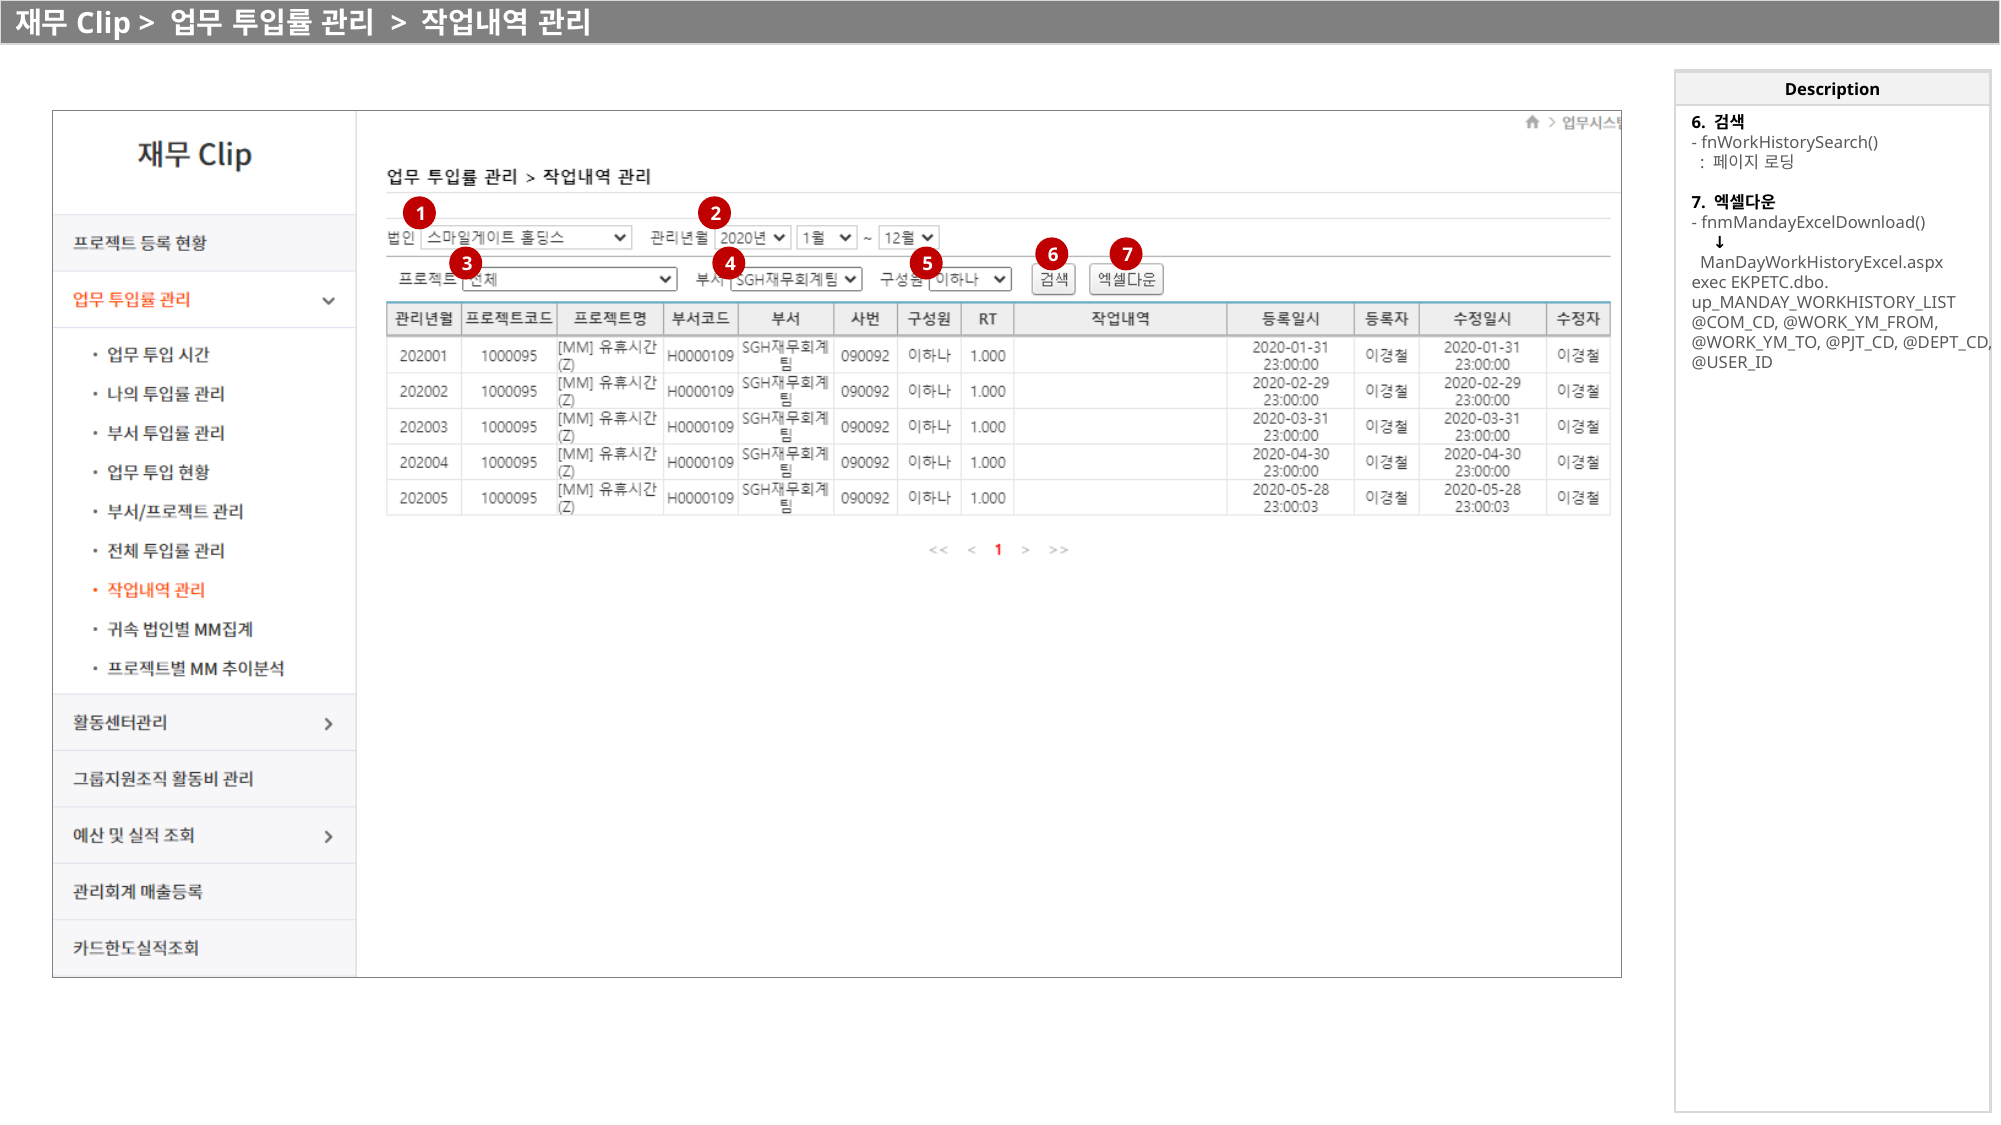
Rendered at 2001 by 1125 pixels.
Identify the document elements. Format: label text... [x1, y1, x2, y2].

text_box Description [1674, 71, 1992, 106]
text_box [1674, 106, 1992, 1113]
text_box 6. 검색 - fnWorkHistorySearch() : 페이지 로딩 7. 엑셀다운 - fnmMandayExcelDownload() ↓ ManDayWorkHistoryExcel.aspx exec EKPETC.dbo. up_MANDAY_WORKHISTORY_LIST @COM_CD, @WORK_YM_FROM, @WORK_YM_TO, @PJT_CD, @DEPT_CD, @USER_ID [1676, 104, 2000, 439]
picture [51, 110, 1622, 978]
text_box 재무Clip > 업무 투입률 관리 > 작업내역 관리 [0, 0, 2000, 45]
